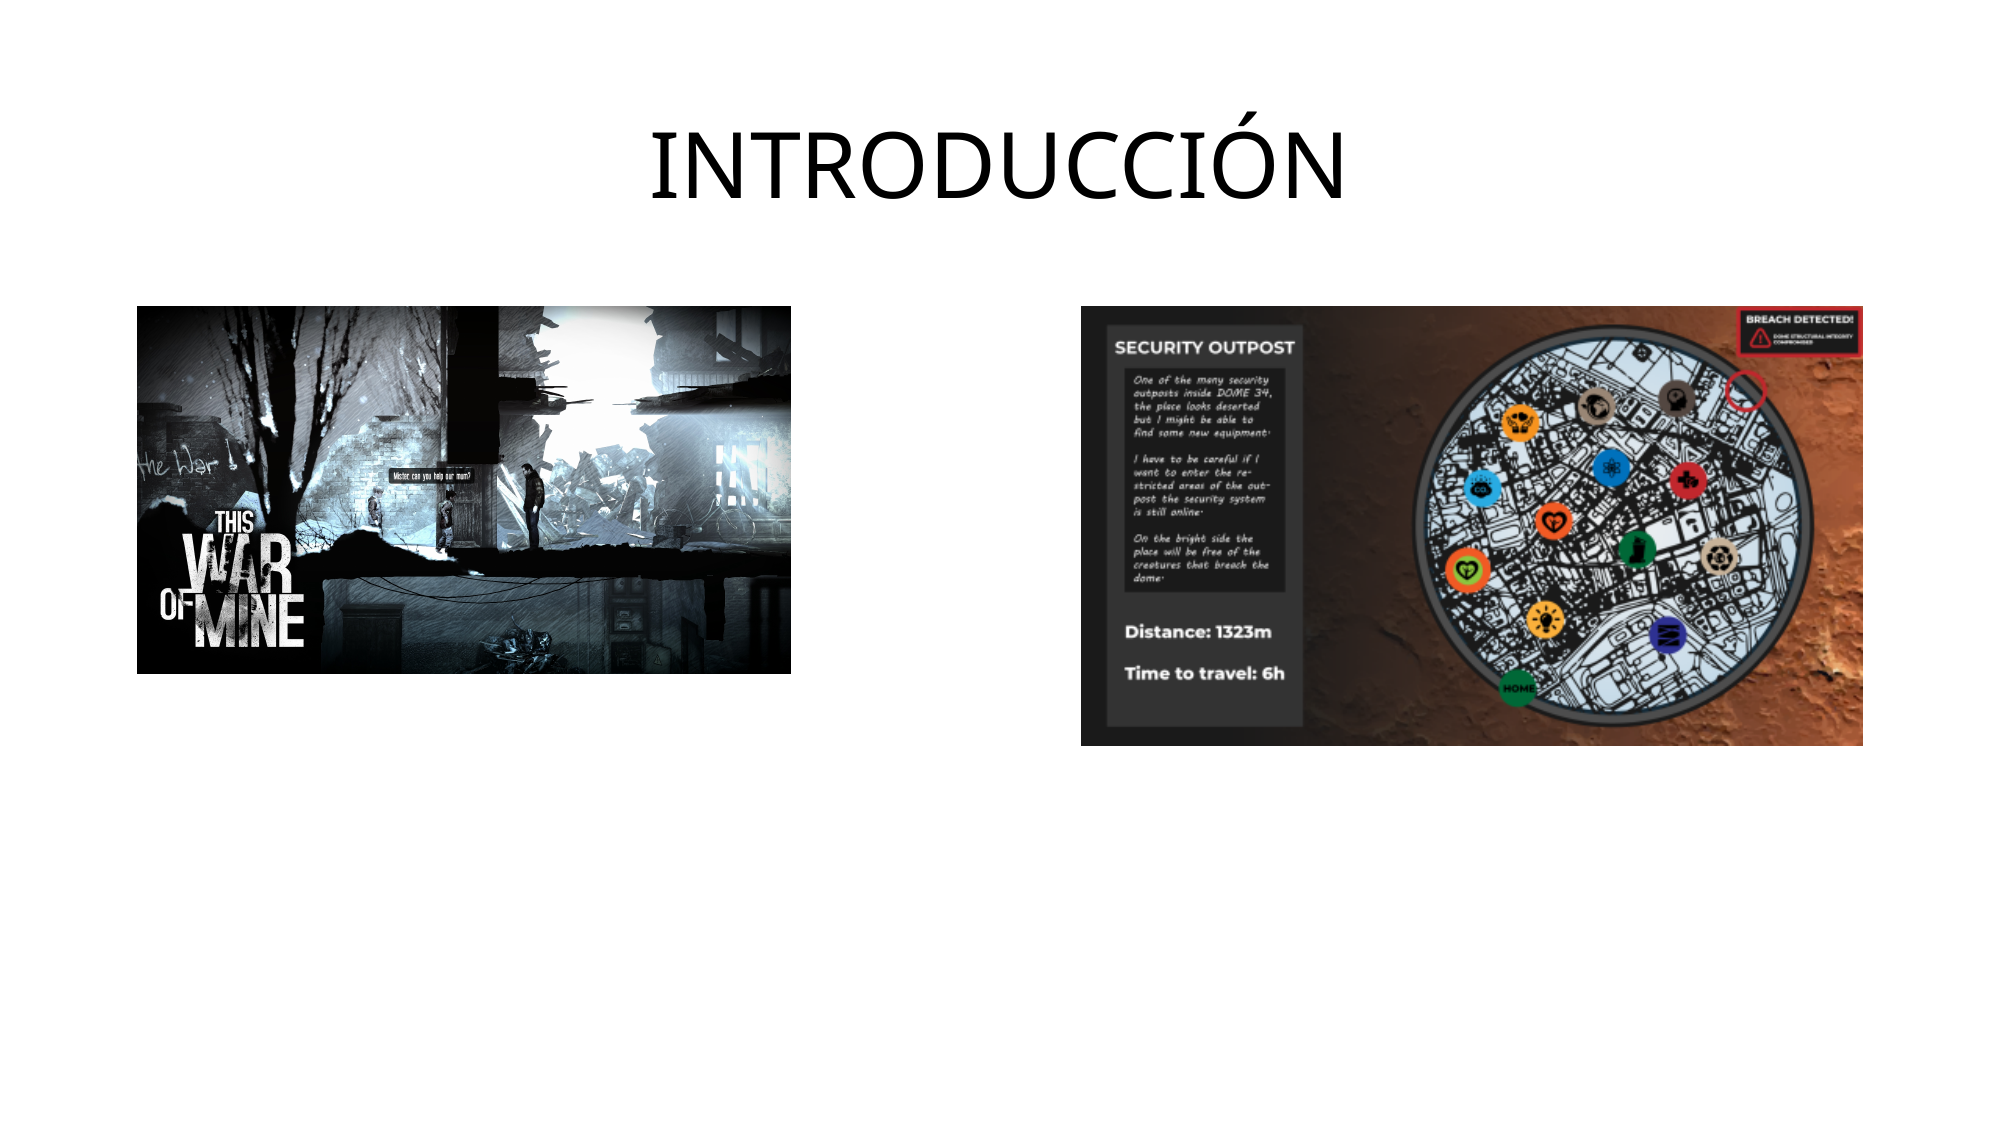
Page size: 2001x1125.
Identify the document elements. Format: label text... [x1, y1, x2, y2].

title INTRODUCCIÓN [137, 59, 1863, 278]
picture [137, 306, 791, 674]
picture [1081, 306, 1863, 746]
